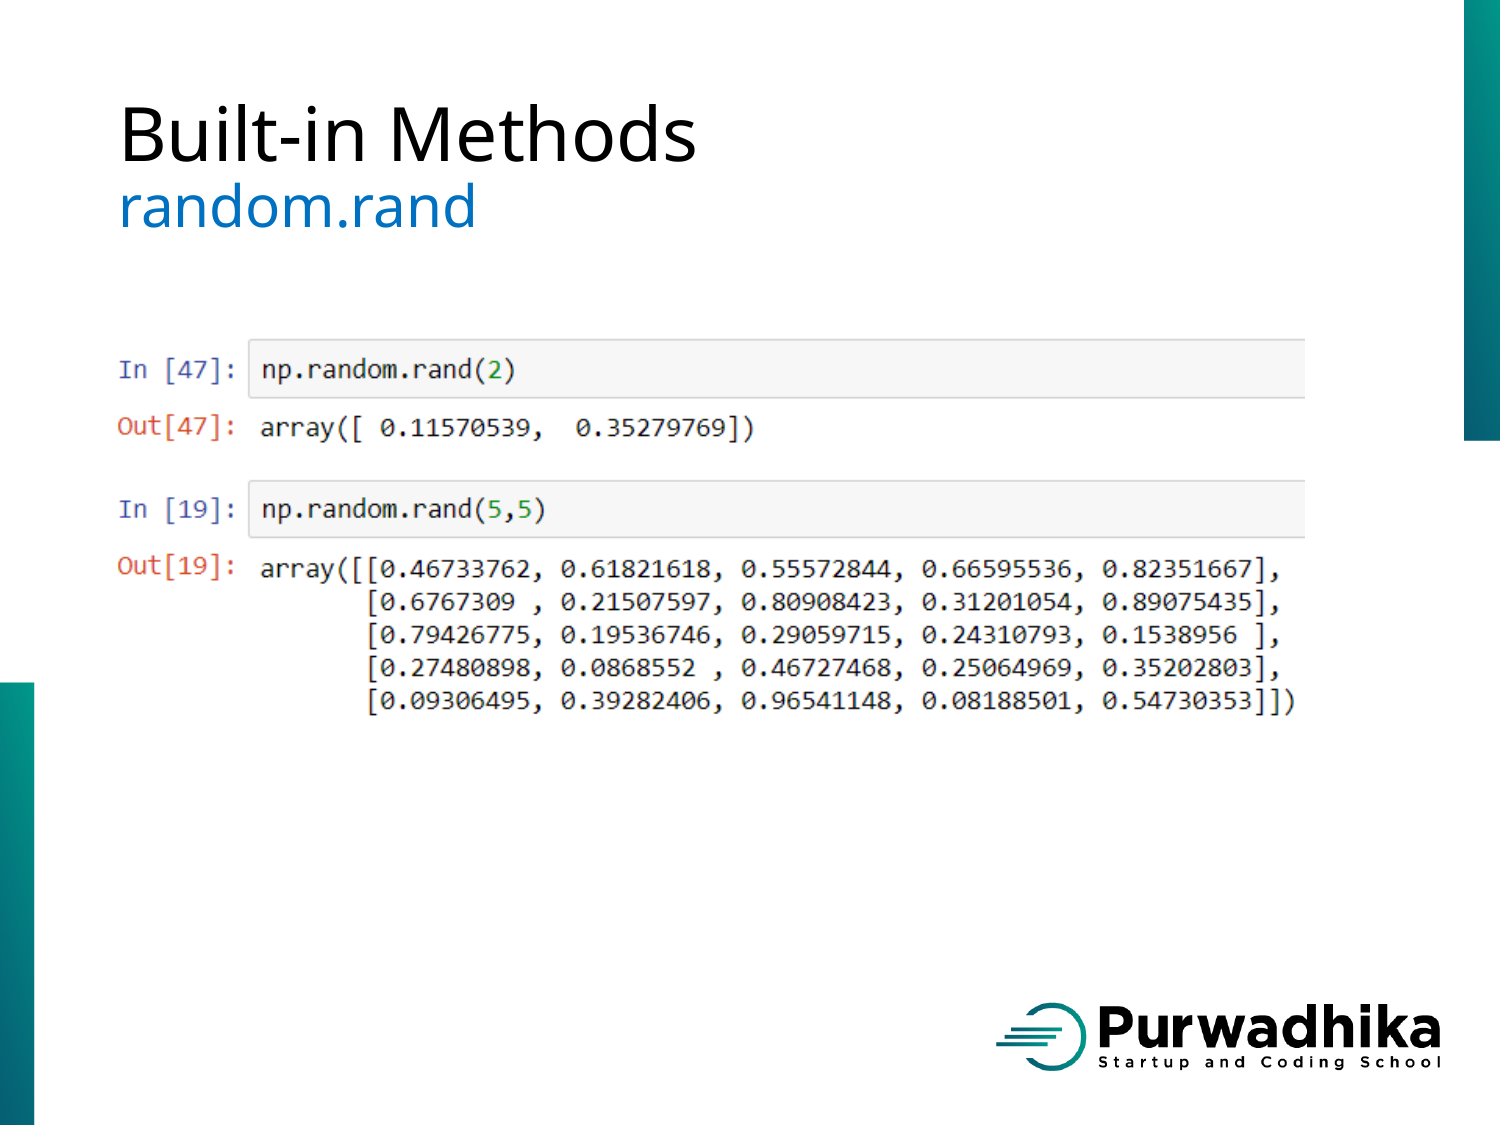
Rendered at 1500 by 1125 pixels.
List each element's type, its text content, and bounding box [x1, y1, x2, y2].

title Built-in Methods random.rand [103, 59, 1397, 278]
picture [0, 0, 1500, 1125]
